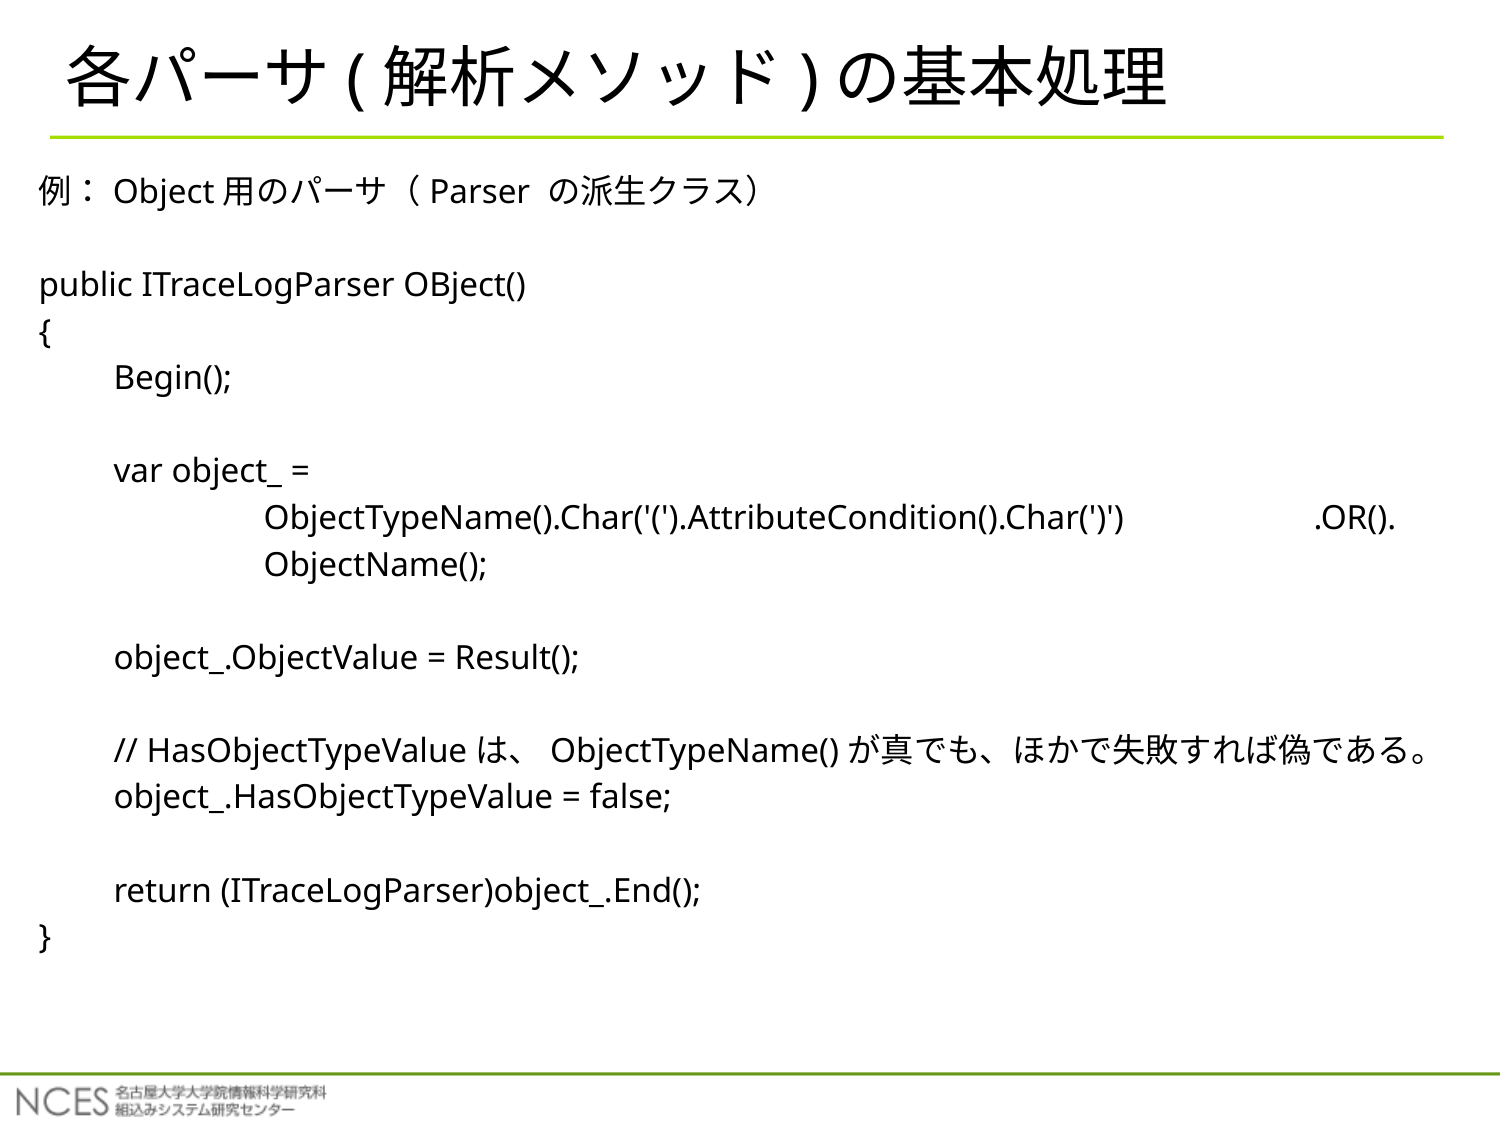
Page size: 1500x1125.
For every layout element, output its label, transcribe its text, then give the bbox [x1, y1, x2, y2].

picture [0, 1071, 1500, 1125]
list 例：Object用のパーサ（Parser の派生クラス） public ITraceLogParser OBject() { Begin(); var object_ = ObjectTypeName().Char('(').AttributeCondition().Char(')') .OR(). ObjectName(); object_.ObjectValue = Result(); // HasObjectTypeValueは、ObjectTypeName()が真でも、ほかで失敗すれば偽である。 object_.HasObjectTypeValue = false; return (ITraceLogParser)object_.End(); } [23, 162, 1466, 1063]
title 各パーサ(解析メソッド)の基本処理 [49, 37, 1438, 113]
